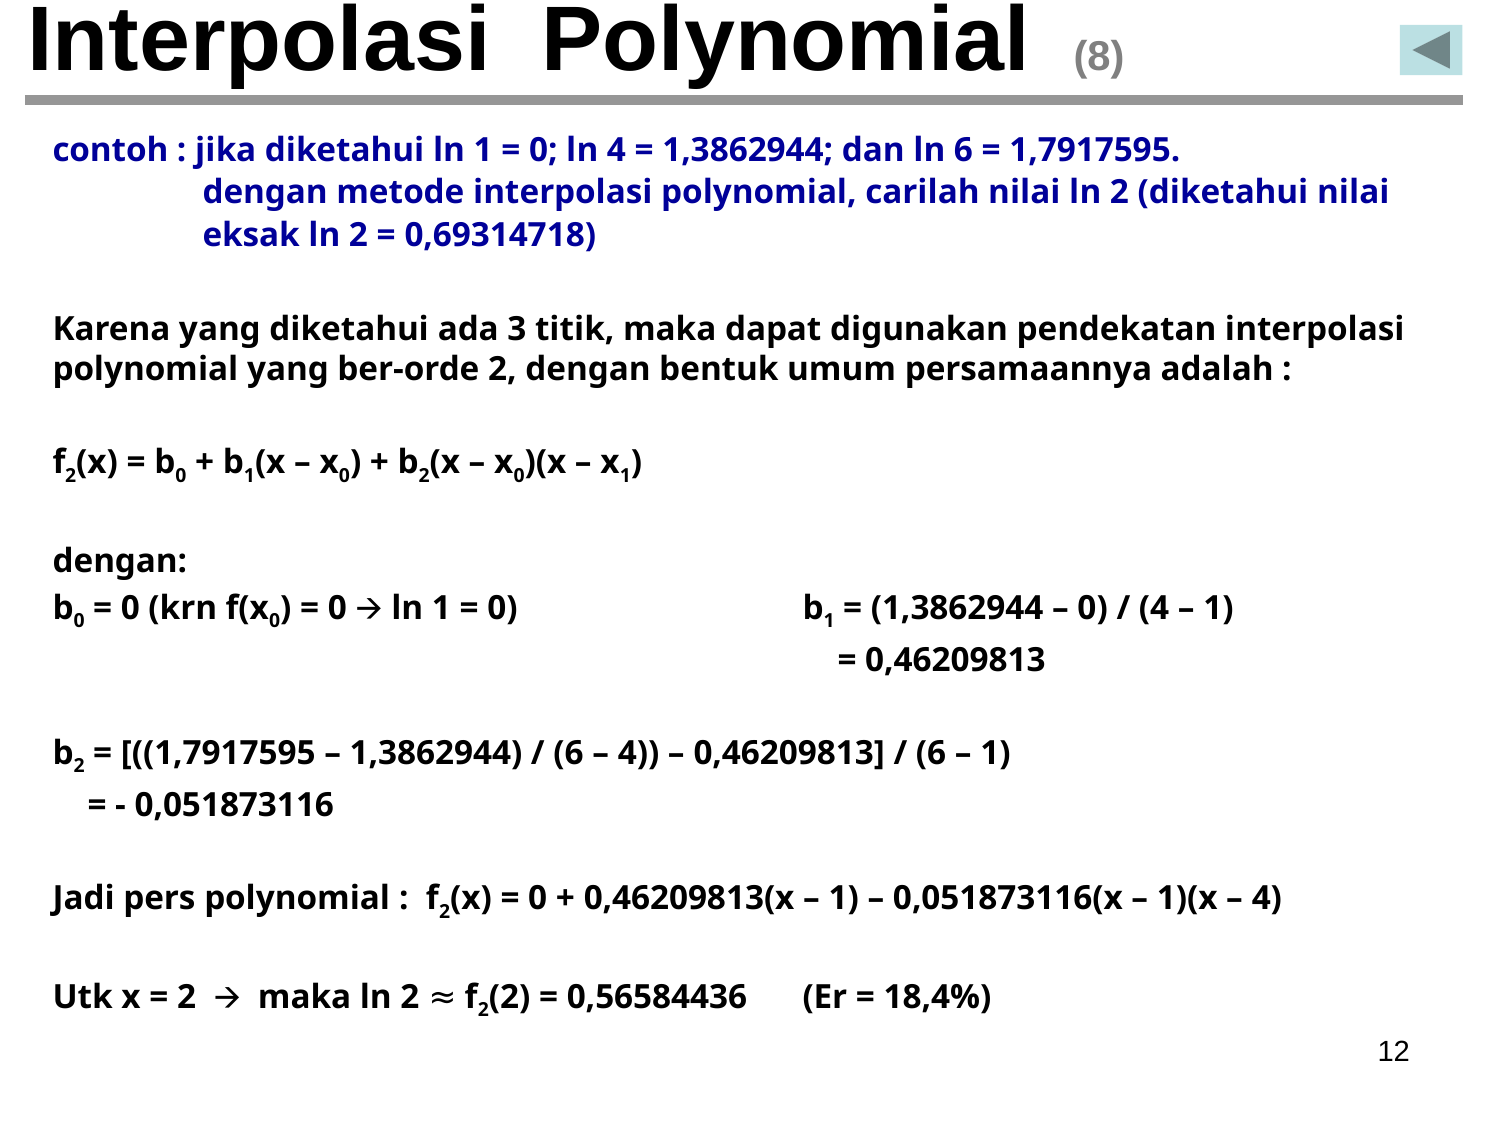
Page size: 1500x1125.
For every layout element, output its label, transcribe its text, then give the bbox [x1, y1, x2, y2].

slide_number ‹#› [1074, 1025, 1425, 1103]
text_box [1399, 24, 1463, 76]
list contoh : jika diketahui ln 1 = 0; ln 4 = 1,3862944; dan ln 6 = 1,7917595. dengan metode interpolasi polynomial, carilah nilai ln 2 (diketahui nilai eksak ln 2 = 0,69314718) [37, 125, 1463, 263]
text_box Karena yang diketahui ada 3 titik, maka dapat digunakan pendekatan interpolasi polynomial yang ber-orde 2, dengan bentuk umum persamaannya adalah : f2(x) = b0 + b1(x – x0) + b2(x – x0)(x – x1) dengan: b0 = 0 (krn f(x0) = 0 🡪 ln 1 = 0) b1 = (1,3862944 – 0) / (4 – 1) = 0,46209813 b2 = [((1,7917595 – 1,3862944) / (6 – 4)) – 0,46209813] / (6 – 1) = - 0,051873116 Jadi pers polynomial : f2(x) = 0 + 0,46209813(x – 1) – 0,051873116(x – 1)(x – 4) Utk x = 2 🡪 maka ln 2 ≈ f2(2) = 0,56584436 (Er = 18,4%) [37, 299, 1450, 1025]
title Interpolasi Polynomial (8) [12, 0, 1425, 80]
